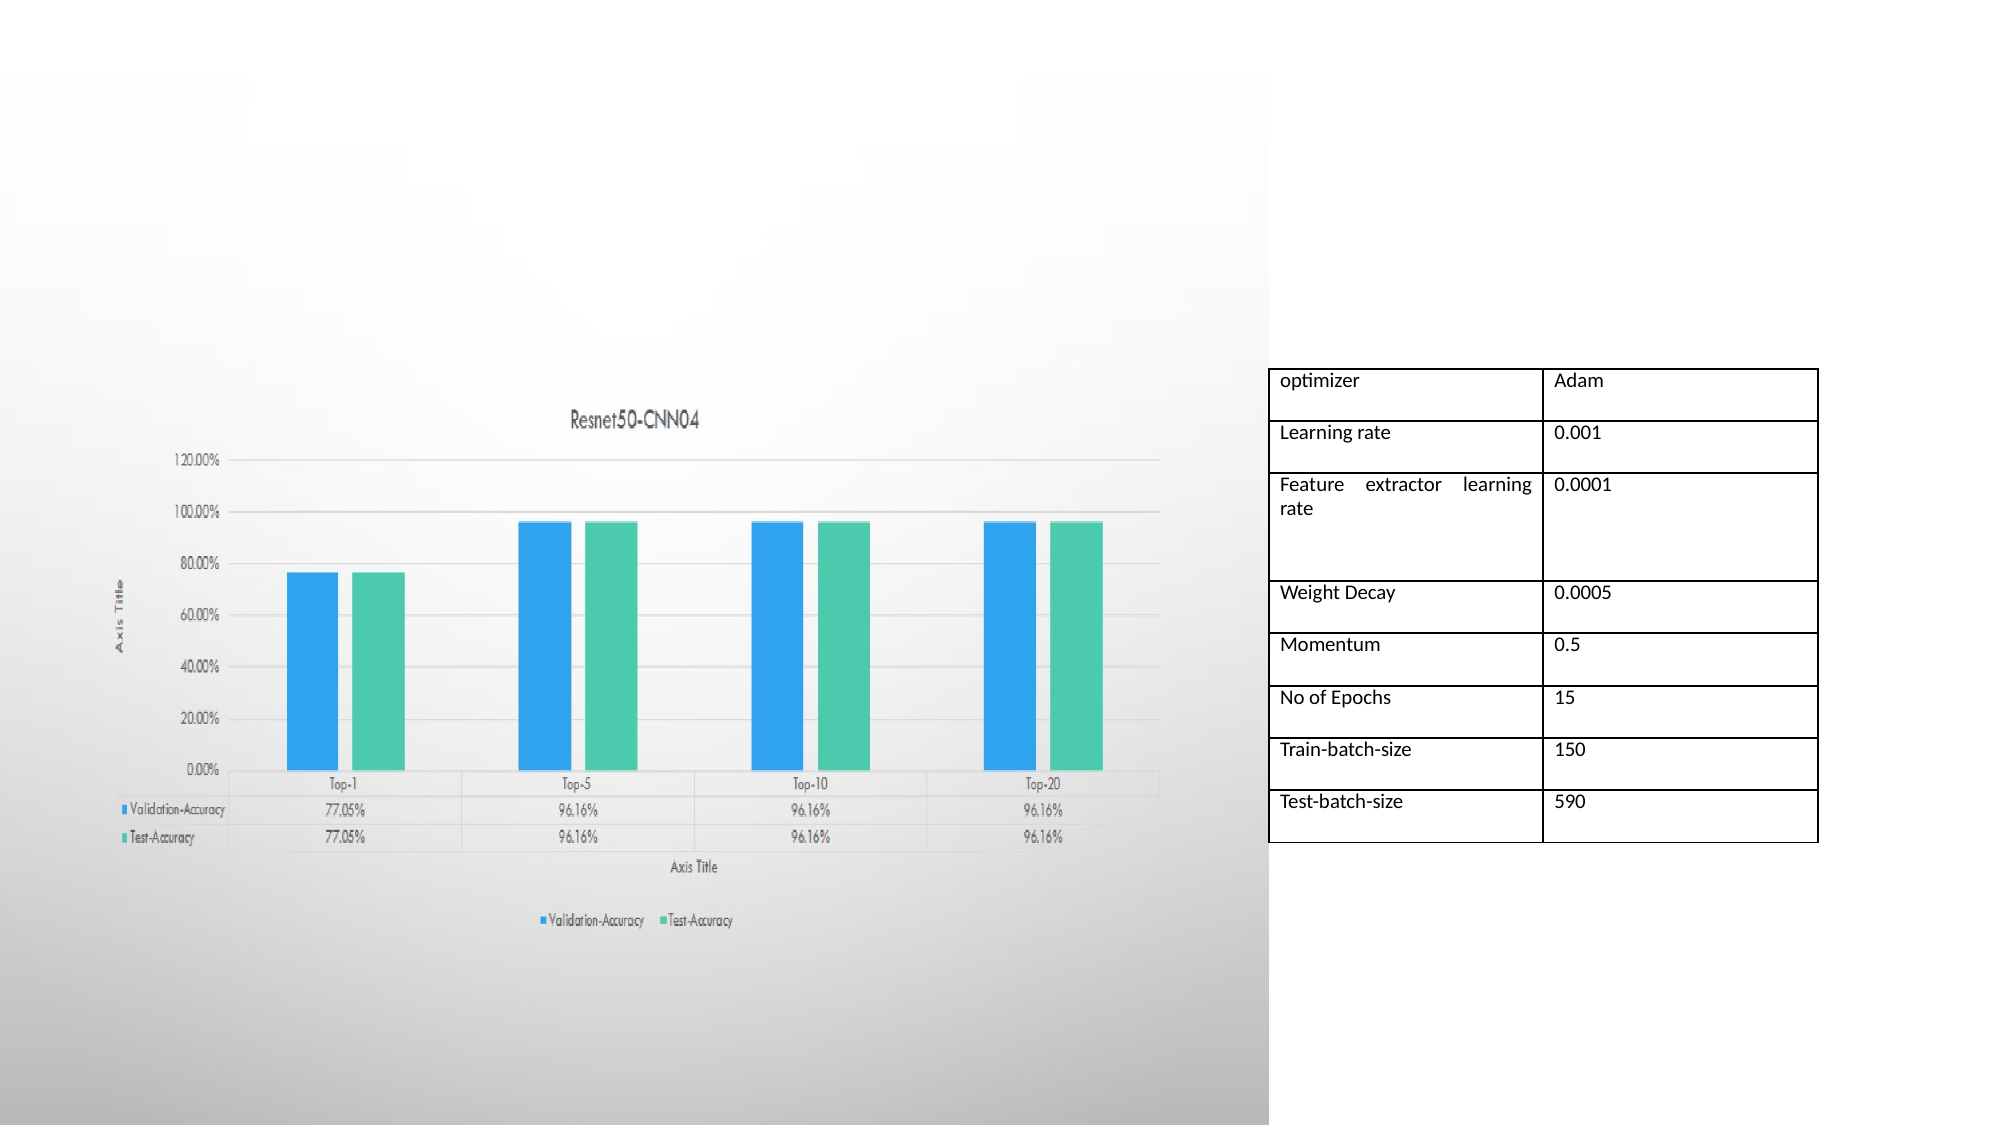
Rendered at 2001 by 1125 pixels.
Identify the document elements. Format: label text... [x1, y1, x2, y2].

table_cell Train-batch-size [1270, 739, 1542, 789]
table_cell 0.0001 [1544, 474, 1817, 580]
table_cell 15 [1544, 687, 1817, 737]
table_cell 590 [1544, 791, 1817, 842]
table_cell Momentum [1270, 634, 1542, 685]
table_cell 150 [1544, 739, 1817, 789]
table_cell Feature extractor learning rate [1270, 474, 1542, 580]
table_cell Test-batch-size [1270, 791, 1542, 842]
picture [0, 0, 1269, 1125]
table_cell Weight Decay [1270, 582, 1542, 632]
table_cell No of Epochs [1270, 687, 1542, 737]
table_cell Learning rate [1270, 422, 1542, 472]
table_header optimizer [1270, 370, 1542, 420]
table_header Adam [1544, 370, 1817, 420]
table_cell 0.001 [1544, 422, 1817, 472]
table_cell 0.0005 [1544, 582, 1817, 632]
table_cell 0.5 [1544, 634, 1817, 685]
